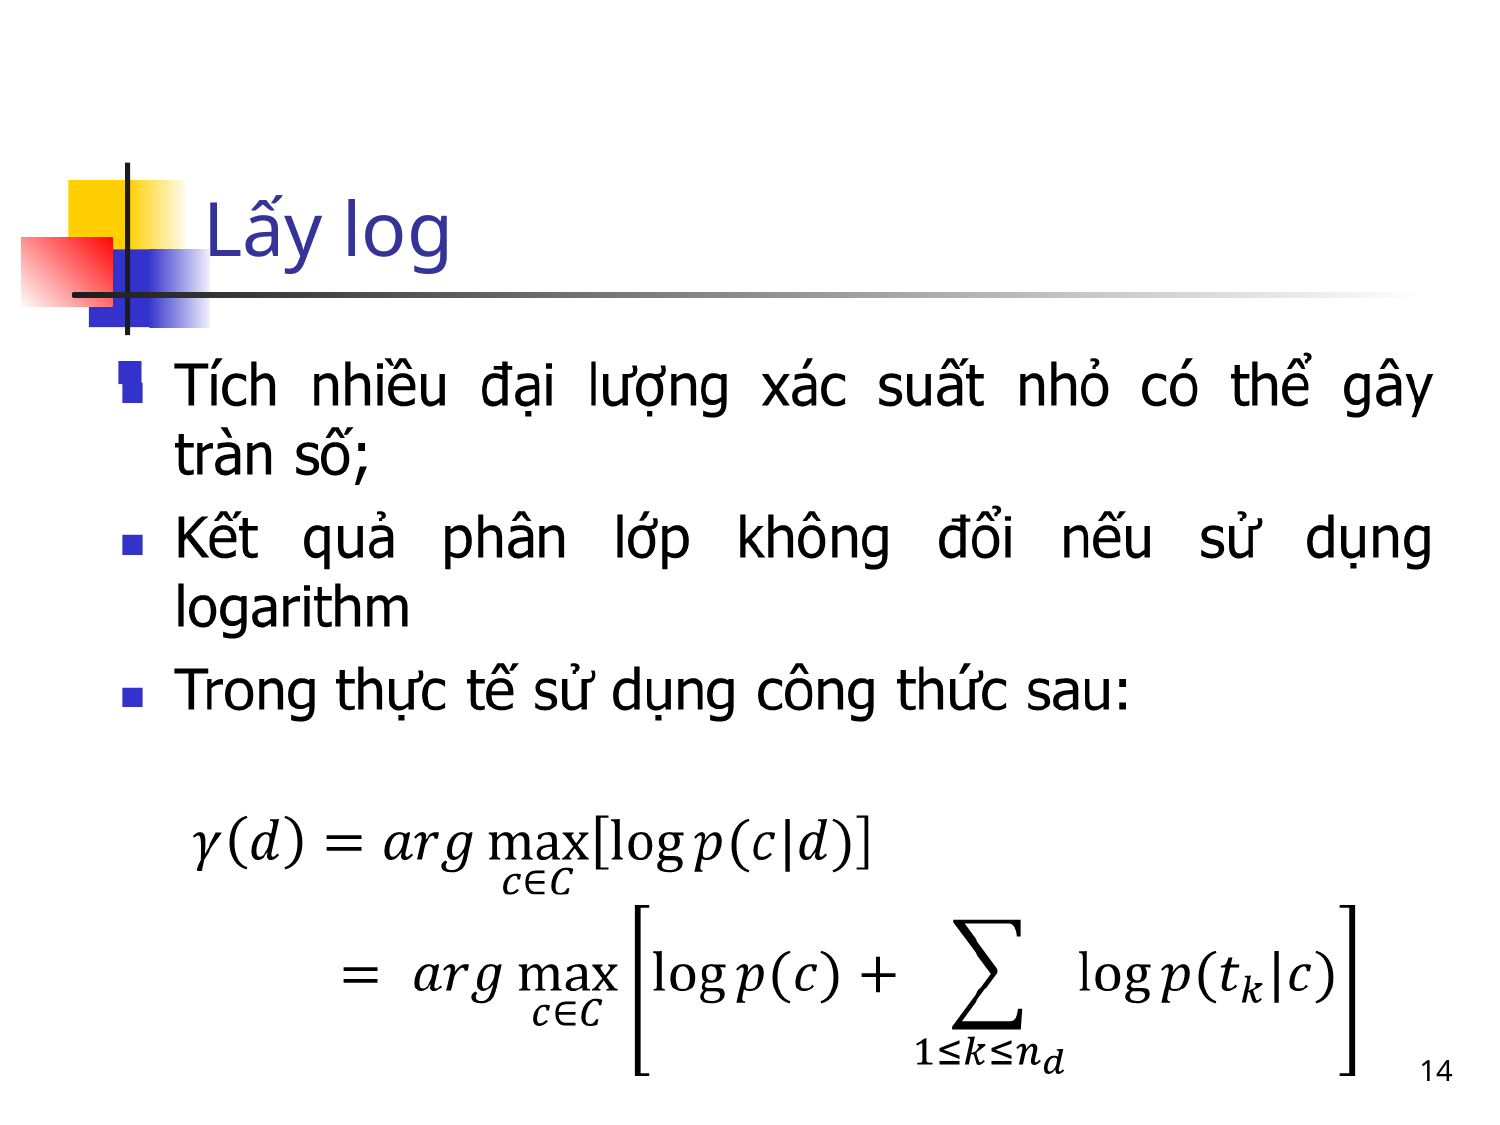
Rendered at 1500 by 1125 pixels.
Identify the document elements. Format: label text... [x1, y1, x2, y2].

text_box <number> [1155, 1024, 1468, 1100]
text_box [100, 330, 1469, 1083]
text_box Lấy log [188, 39, 1467, 279]
